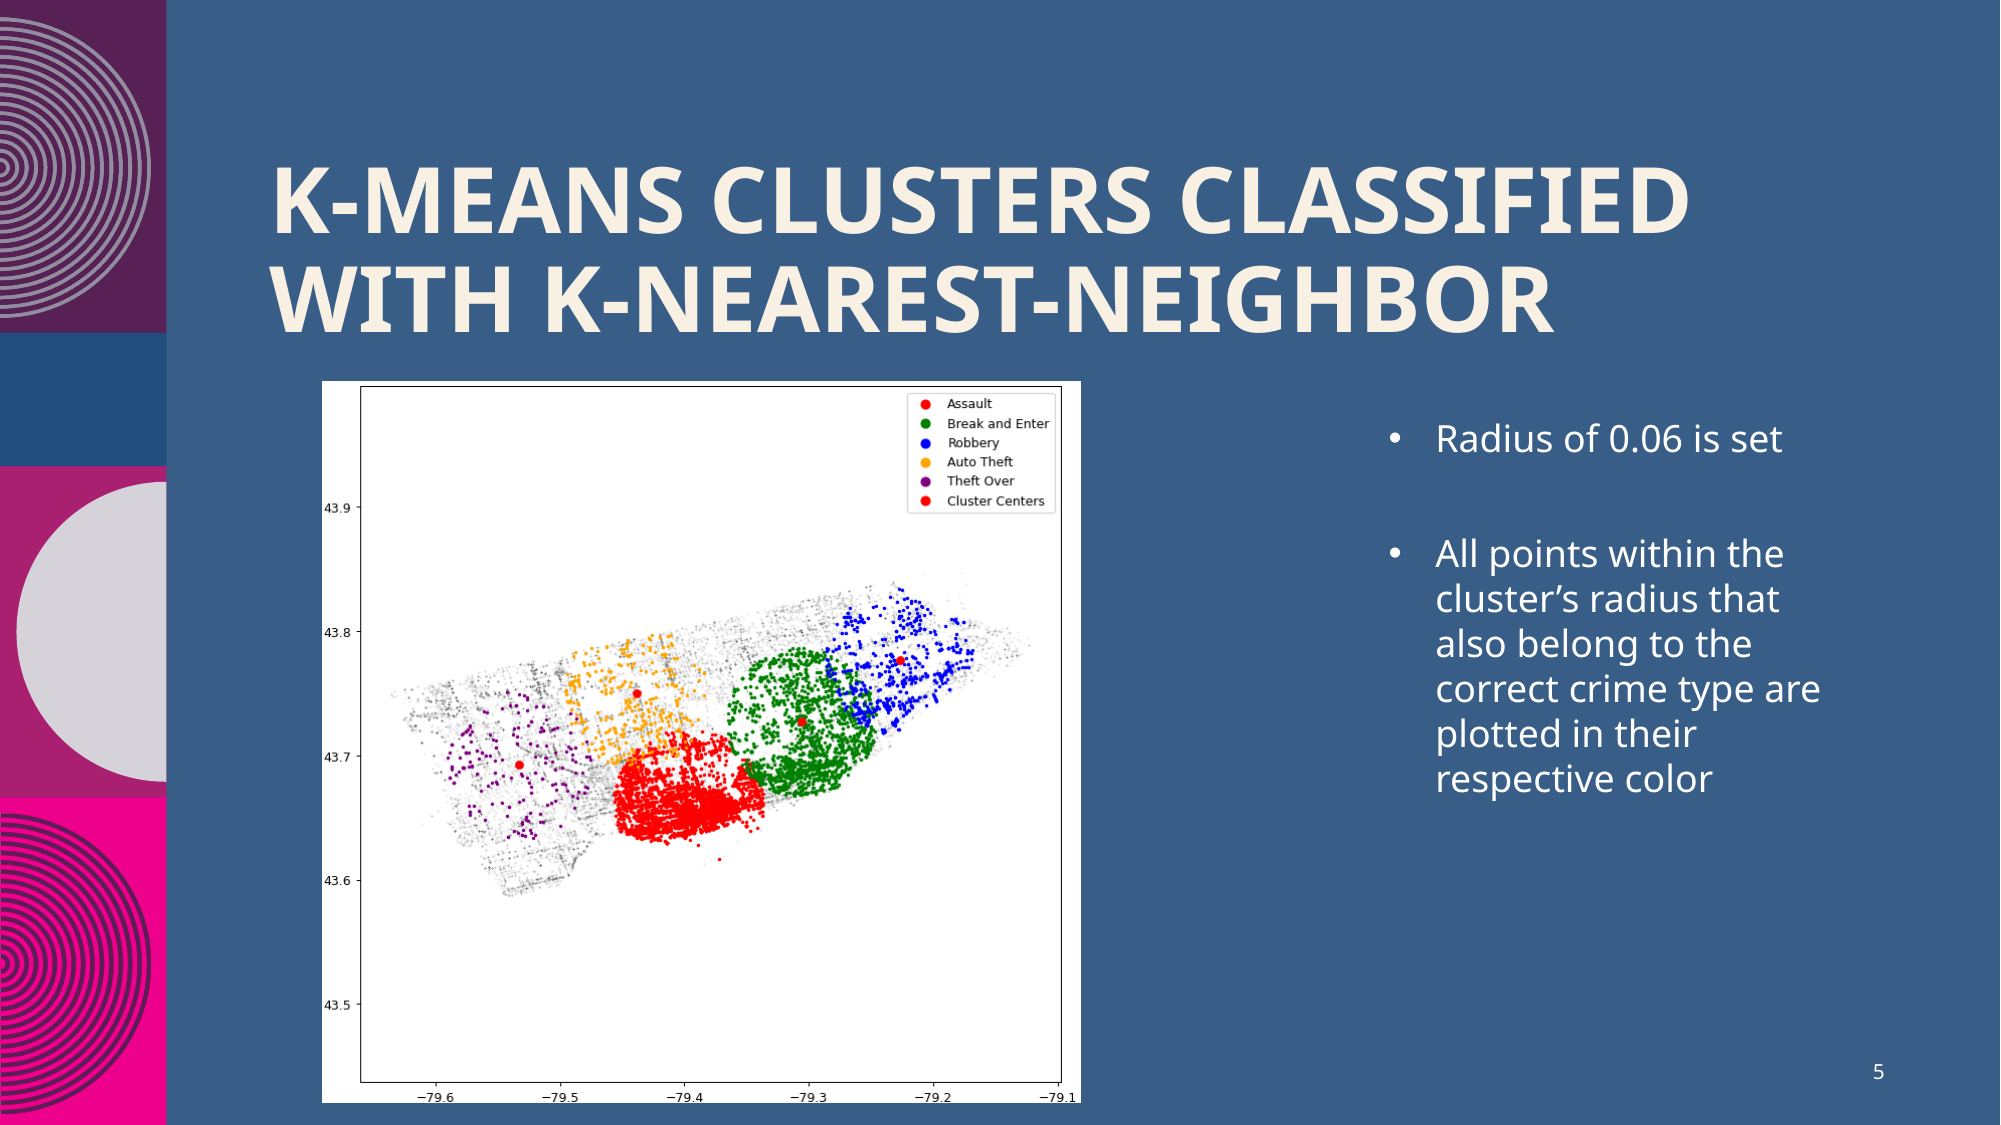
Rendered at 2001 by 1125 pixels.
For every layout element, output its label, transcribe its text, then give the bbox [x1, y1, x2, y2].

picture [1, 814, 151, 1114]
title K-Means clusters classified with K-nearest-neighbor [254, 146, 1874, 370]
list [322, 381, 1081, 1103]
list Radius of 0.06 is set All points within the cluster’s radius that also belong to the correct crime type are plotted in their respective color [1373, 407, 1874, 1024]
picture [1, 18, 151, 318]
slide_number 5 [1824, 1042, 1900, 1103]
